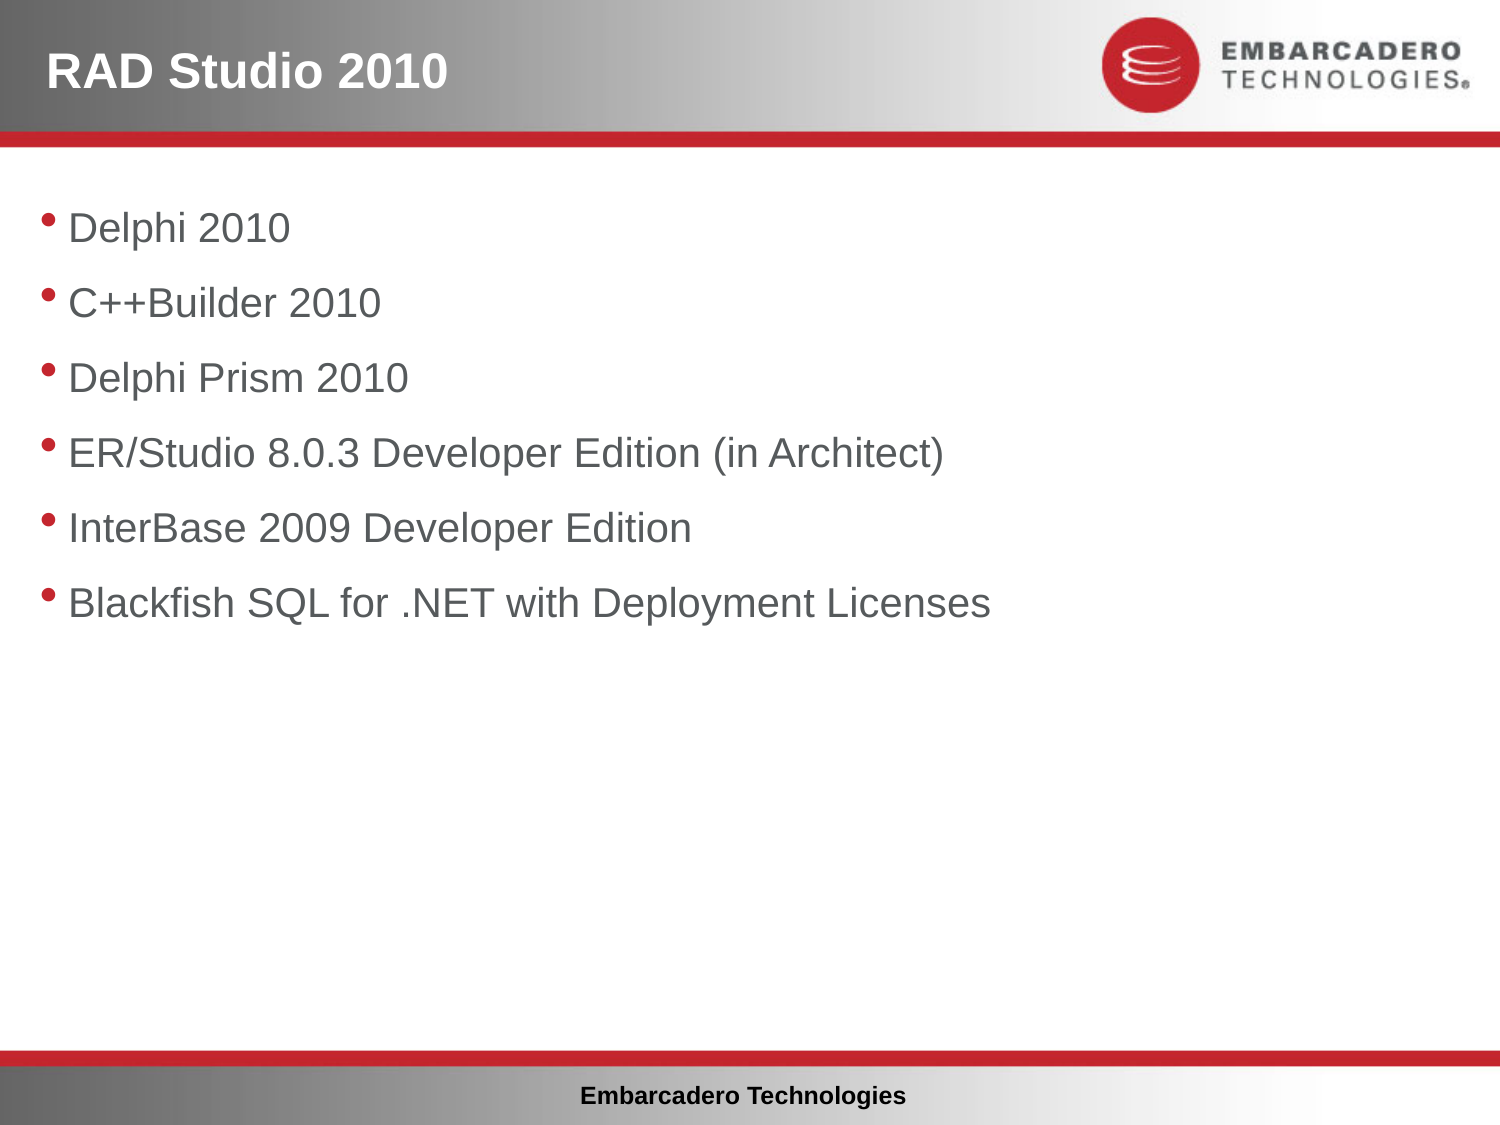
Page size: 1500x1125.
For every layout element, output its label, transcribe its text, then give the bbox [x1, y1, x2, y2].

list Delphi 2010 C++Builder 2010 Delphi Prism 2010 ER/Studio 8.0.3 Developer Edition (in Architect) InterBase 2009 Developer Edition Blackfish SQL for .NET with Deployment Licenses [24, 180, 1466, 1002]
picture [0, 0, 1500, 1125]
title RAD Studio 2010 [30, 30, 913, 107]
